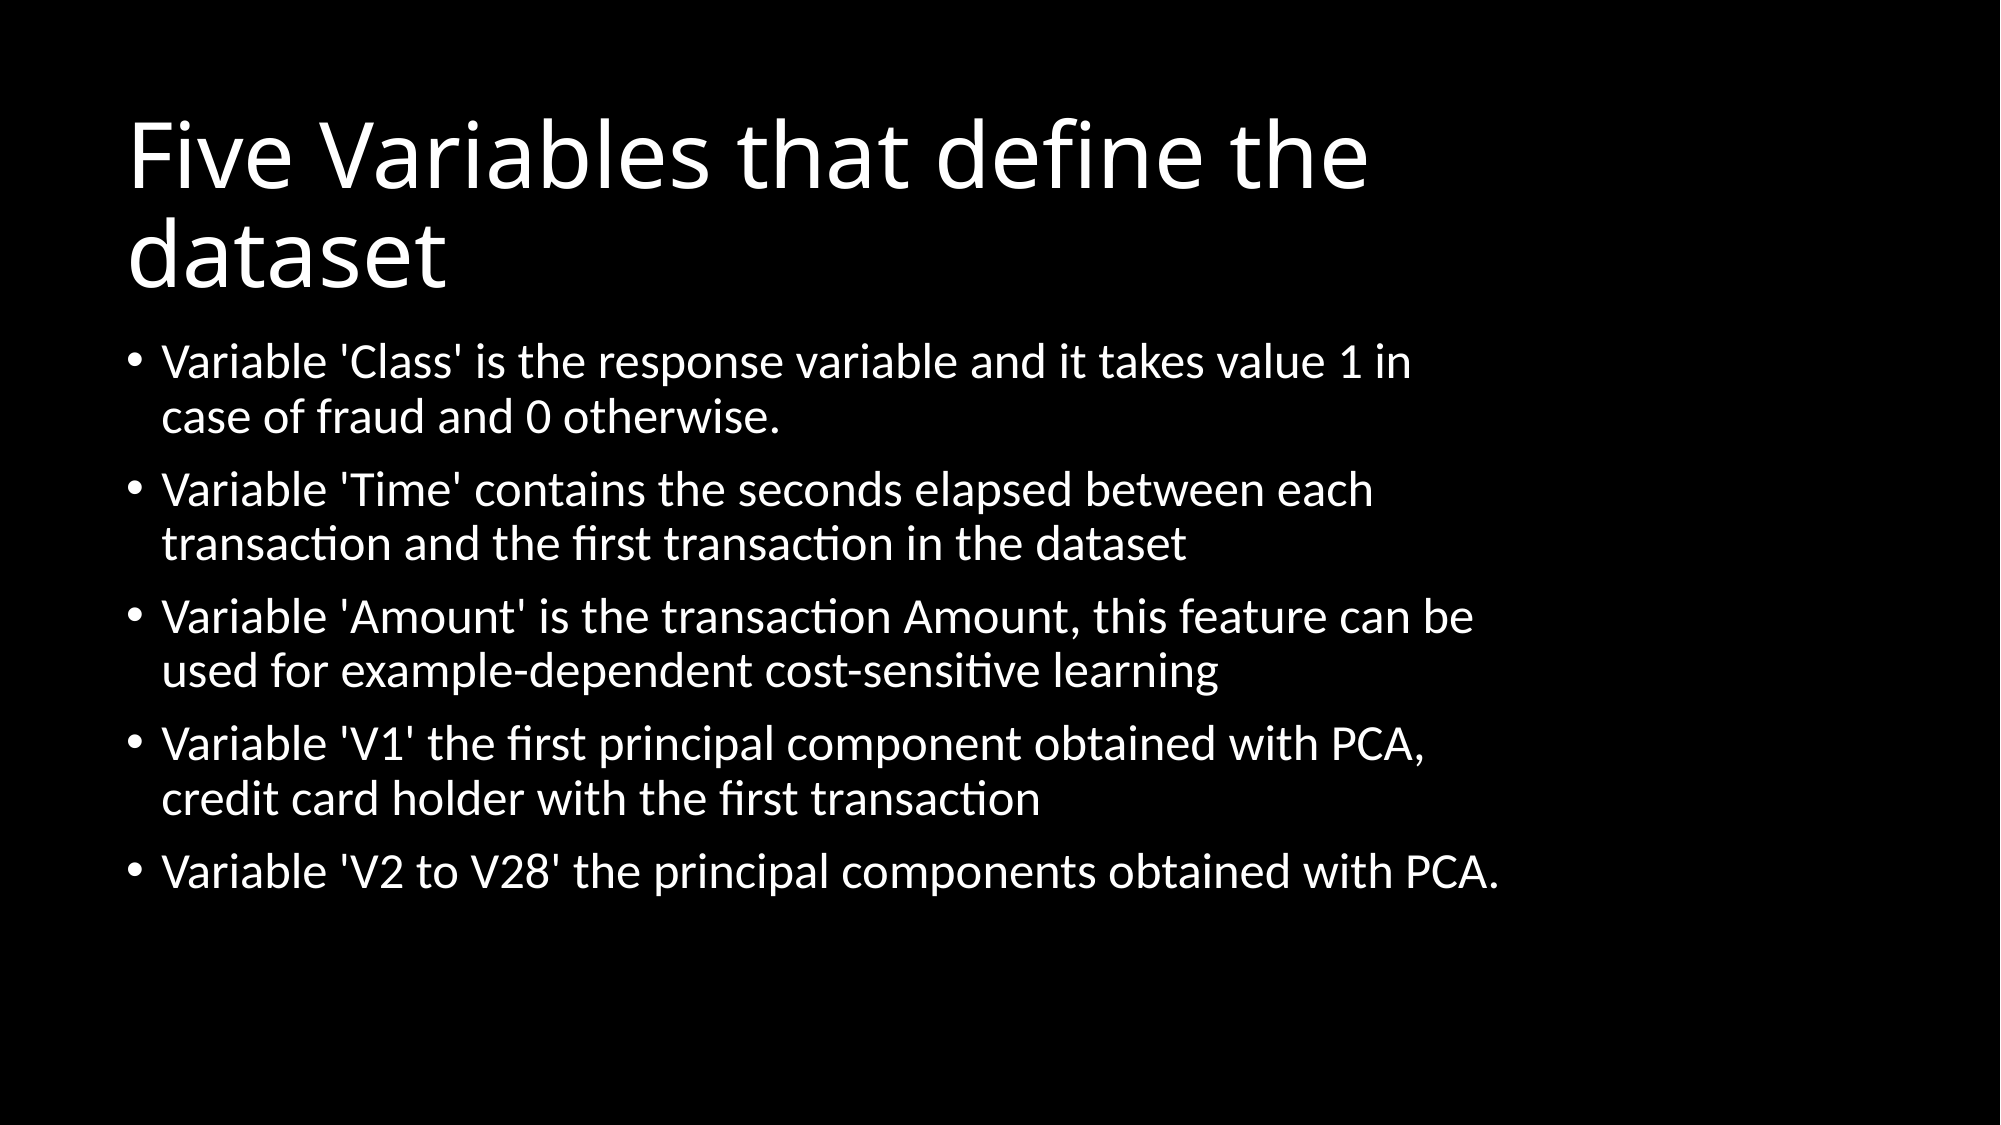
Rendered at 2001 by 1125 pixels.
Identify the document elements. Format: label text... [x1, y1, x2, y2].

list Variable 'Class' is the response variable and it takes value 1 in case of fraud and 0 otherwise. Variable 'Time' contains the seconds elapsed between each transaction and the first transaction in the dataset Variable 'Amount' is the transaction Amount, this feature can be used for example-dependent cost-sensitive learning Variable 'V1' the first principal component obtained with PCA, credit card holder with the first transaction Variable 'V2 to V28' the principal components obtained with PCA. [111, 327, 1522, 964]
title Five Variables that define the dataset [111, 99, 1552, 317]
